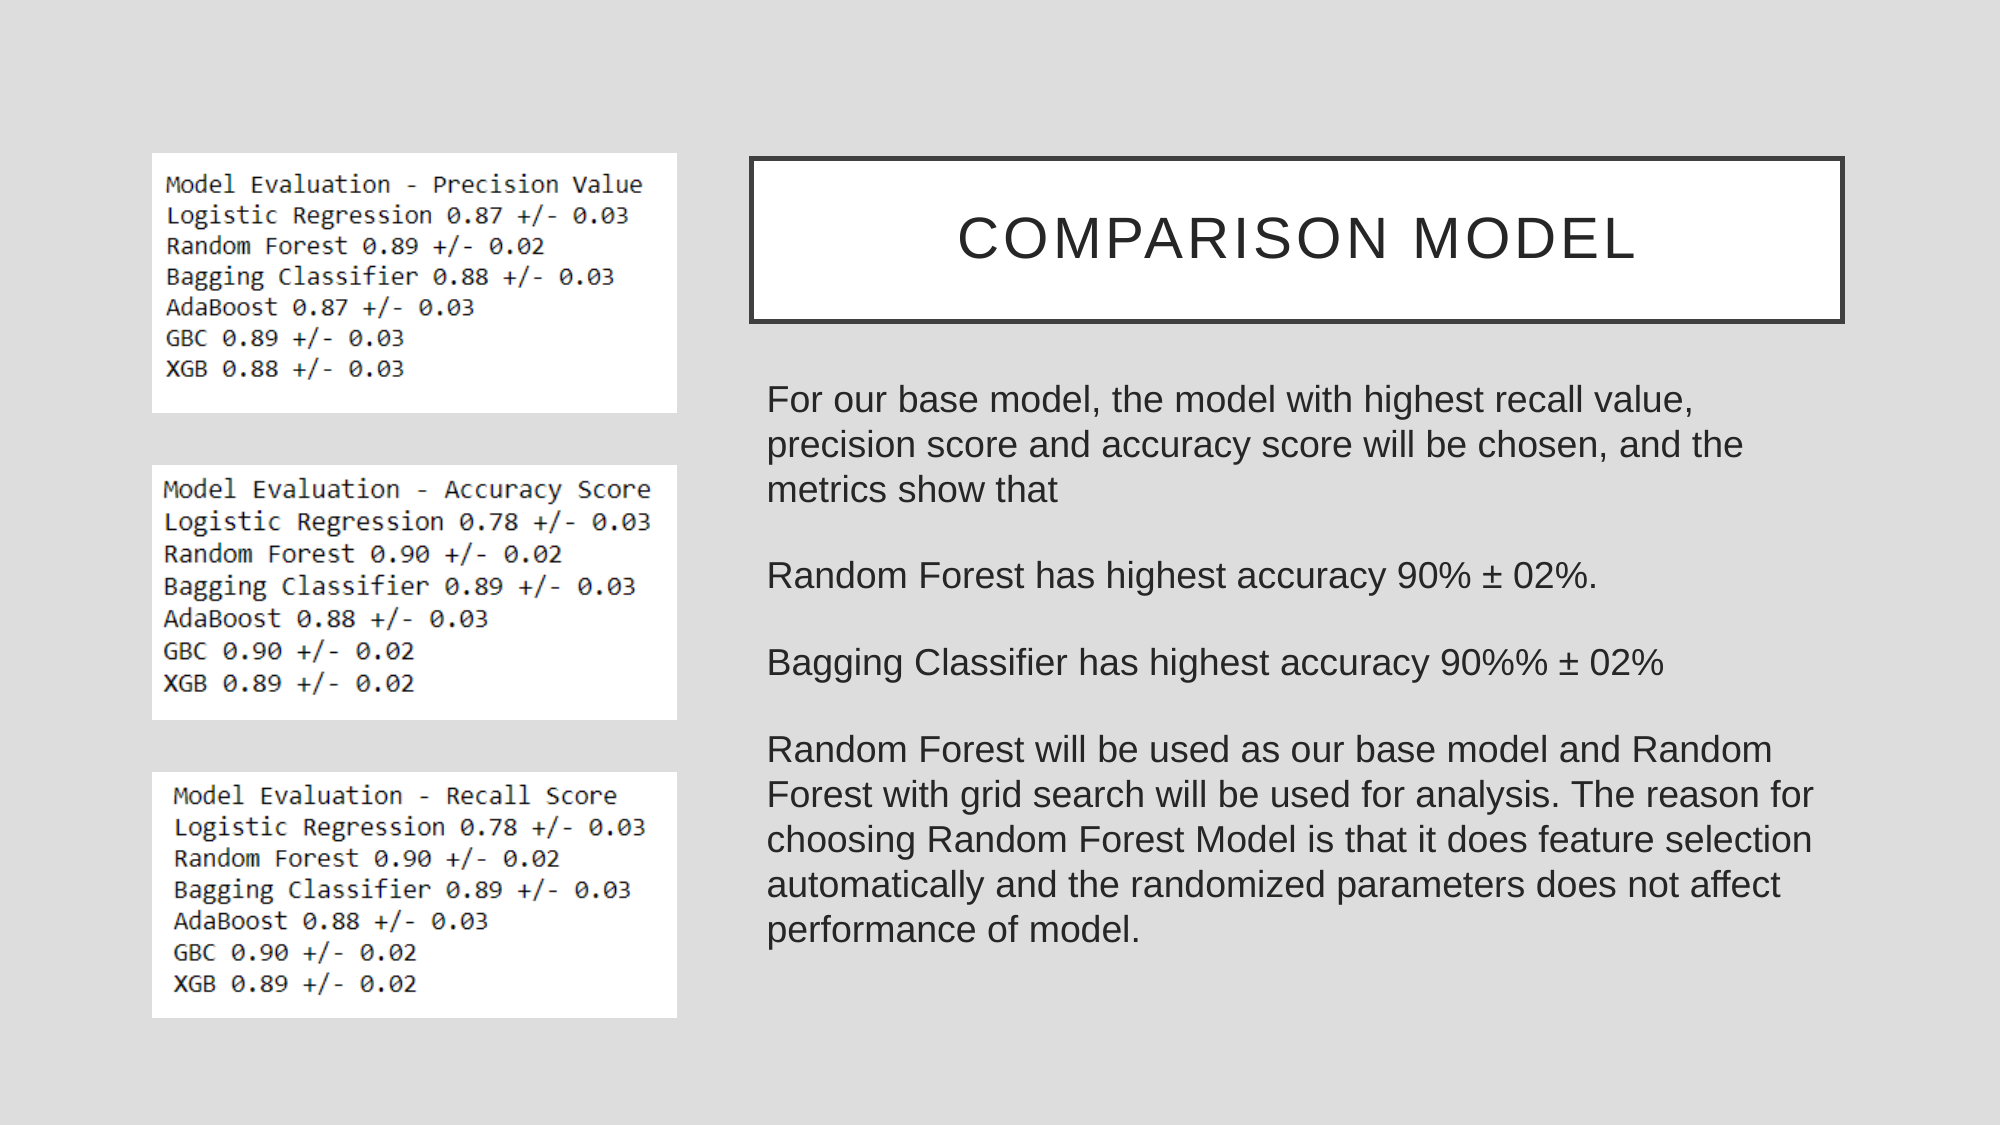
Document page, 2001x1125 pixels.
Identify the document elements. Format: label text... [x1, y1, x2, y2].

picture [157, 776, 673, 1013]
picture [157, 469, 673, 715]
title Comparison Model [749, 156, 1845, 324]
text_box For our base model, the model with highest recall value, precision score and accuracy score will be chosen, and the metrics show that Random Forest has highest accuracy 90% ± 02%. Bagging Classifier has highest accuracy 90%% ± 02% Random Forest will be used as our base model and Random Forest with grid search will be used for analysis. The reason for choosing Random Forest Model is that it does feature selection automatically and the randomized parameters does not affect performance of model. [751, 367, 1843, 1013]
picture [157, 158, 673, 409]
